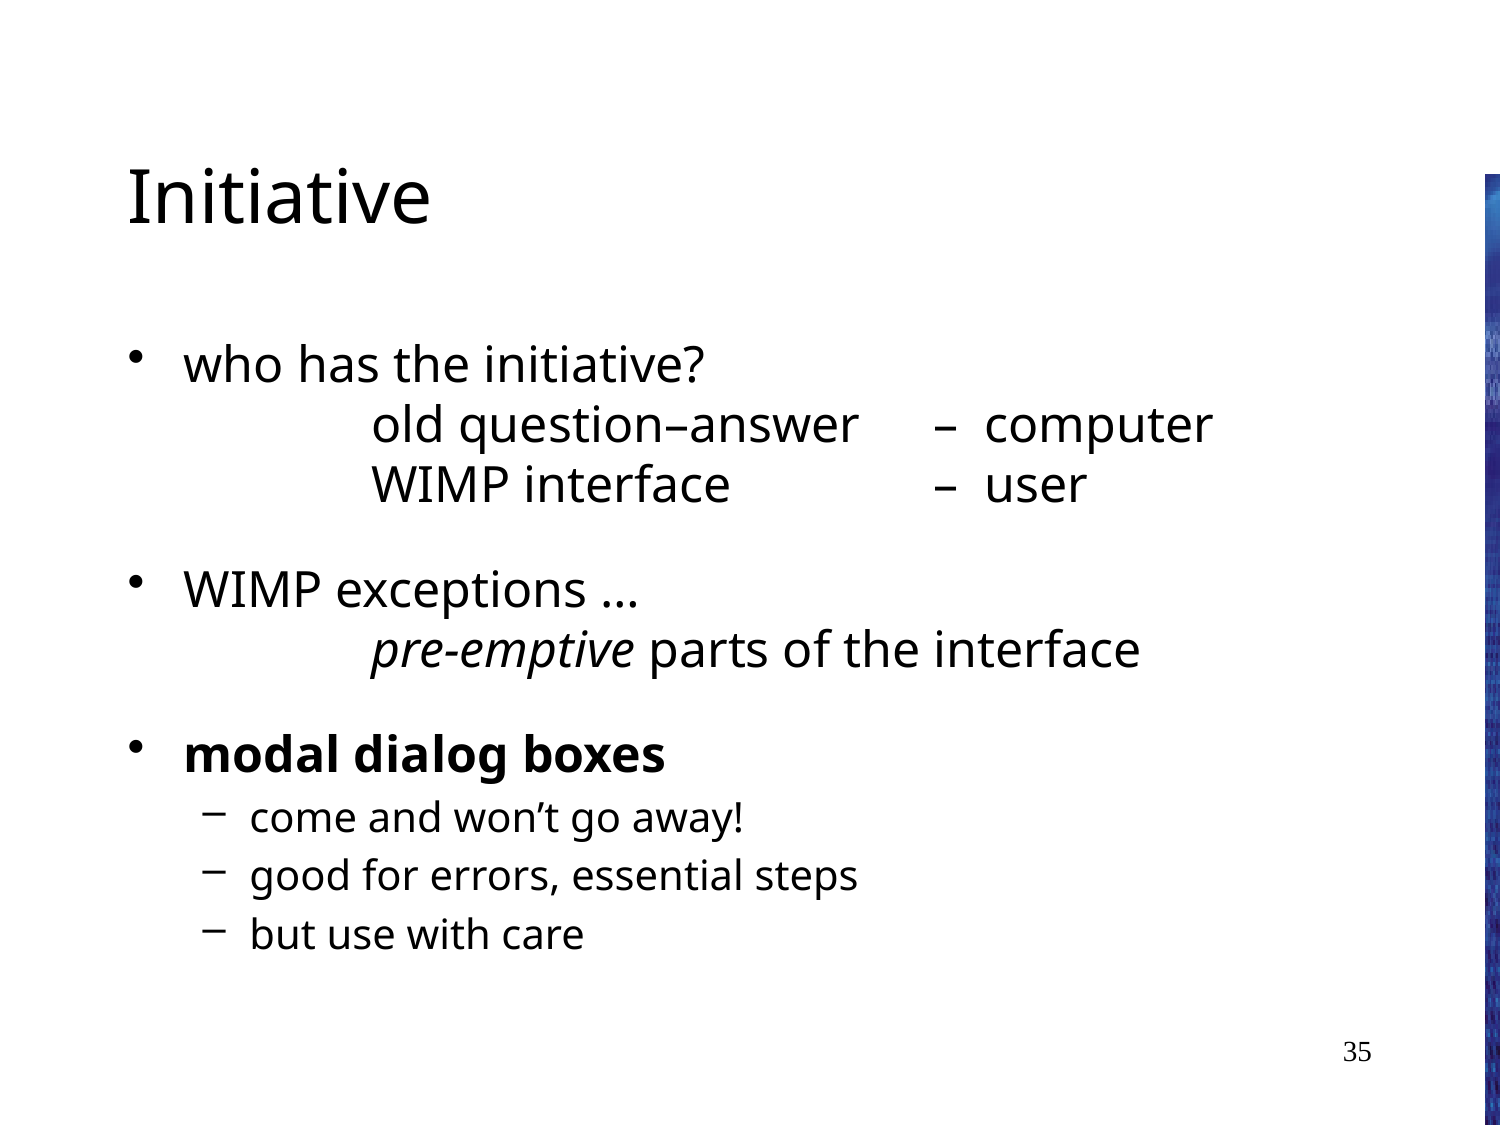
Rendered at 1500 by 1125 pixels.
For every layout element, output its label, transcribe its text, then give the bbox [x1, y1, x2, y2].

title Initiative [112, 99, 1238, 288]
picture [1485, 174, 1500, 1125]
list who has the initiative? old question–answer – computer WIMP interface – user WIMP exceptions … pre-emptive parts of the interface modal dialog boxes come and won’t go away! good for errors, essential steps but use with care [112, 324, 1388, 1000]
slide_number 35 [1074, 1024, 1388, 1101]
